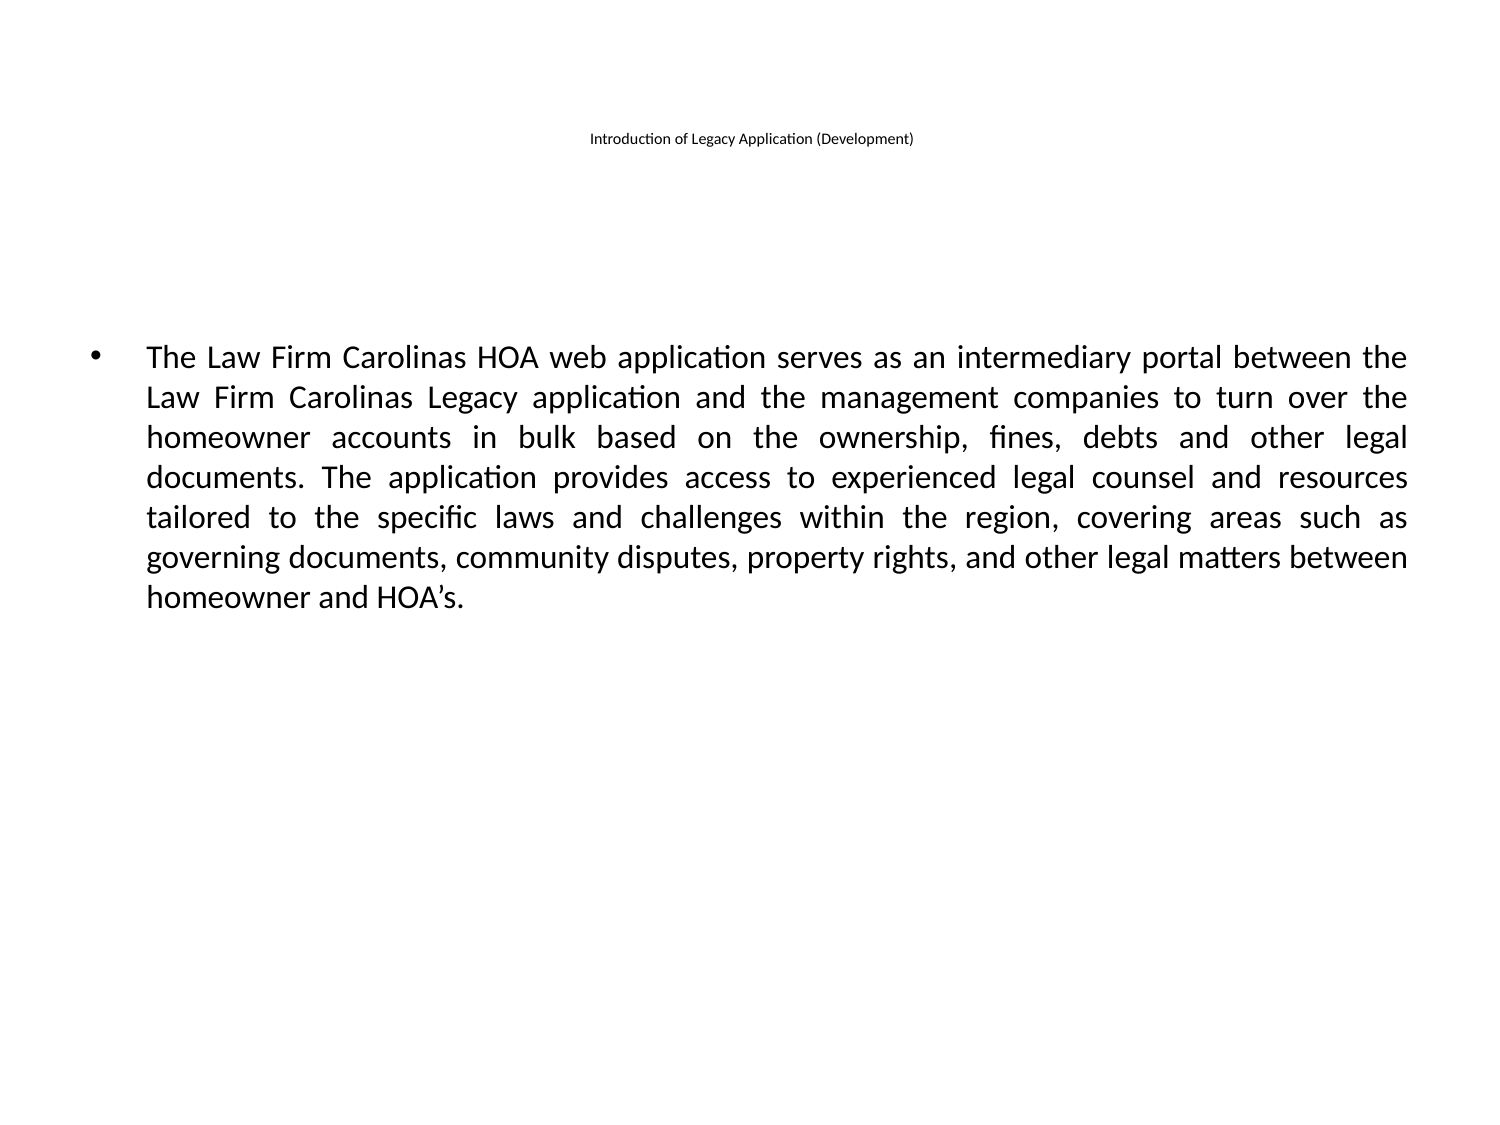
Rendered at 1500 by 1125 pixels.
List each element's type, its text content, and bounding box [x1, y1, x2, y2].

title Introduction of Legacy Application (Development) [75, 45, 1425, 233]
list The Law Firm Carolinas HOA web application serves as an intermediary portal between the Law Firm Carolinas Legacy application and the management companies to turn over the homeowner accounts in bulk based on the ownership, fines, debts and other legal documents. The application provides access to experienced legal counsel and resources tailored to the specific laws and challenges within the region, covering areas such as governing documents, community disputes, property rights, and other legal matters between homeowner and HOA’s. [75, 328, 1425, 1005]
